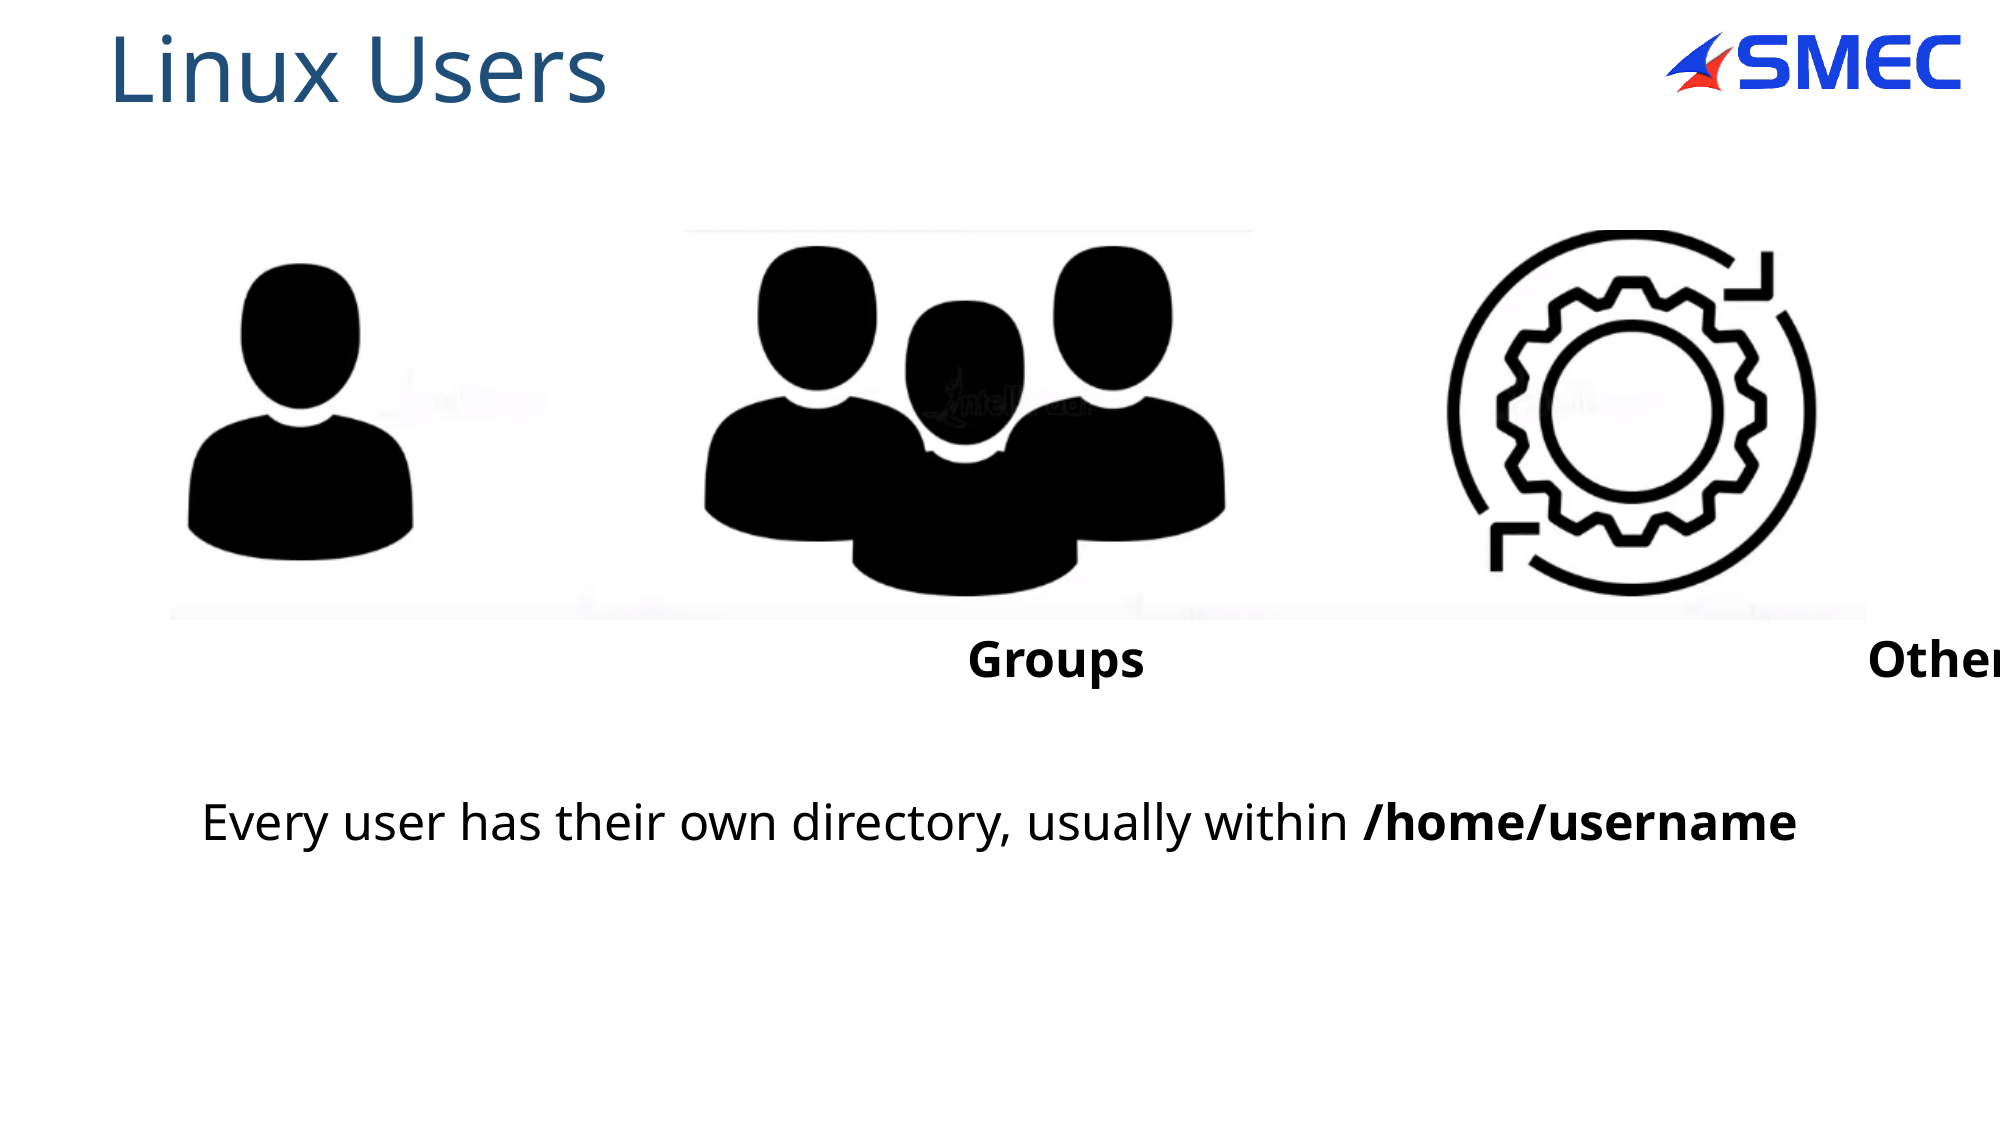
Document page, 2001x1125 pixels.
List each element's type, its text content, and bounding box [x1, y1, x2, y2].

picture [1818, 11, 1975, 117]
text_box Every user has their own directory, usually within /home/username [186, 783, 1814, 859]
text_box Users Groups Others/Processes [0, 619, 2000, 695]
title Linux Users [92, 4, 1818, 141]
picture [170, 230, 1866, 620]
